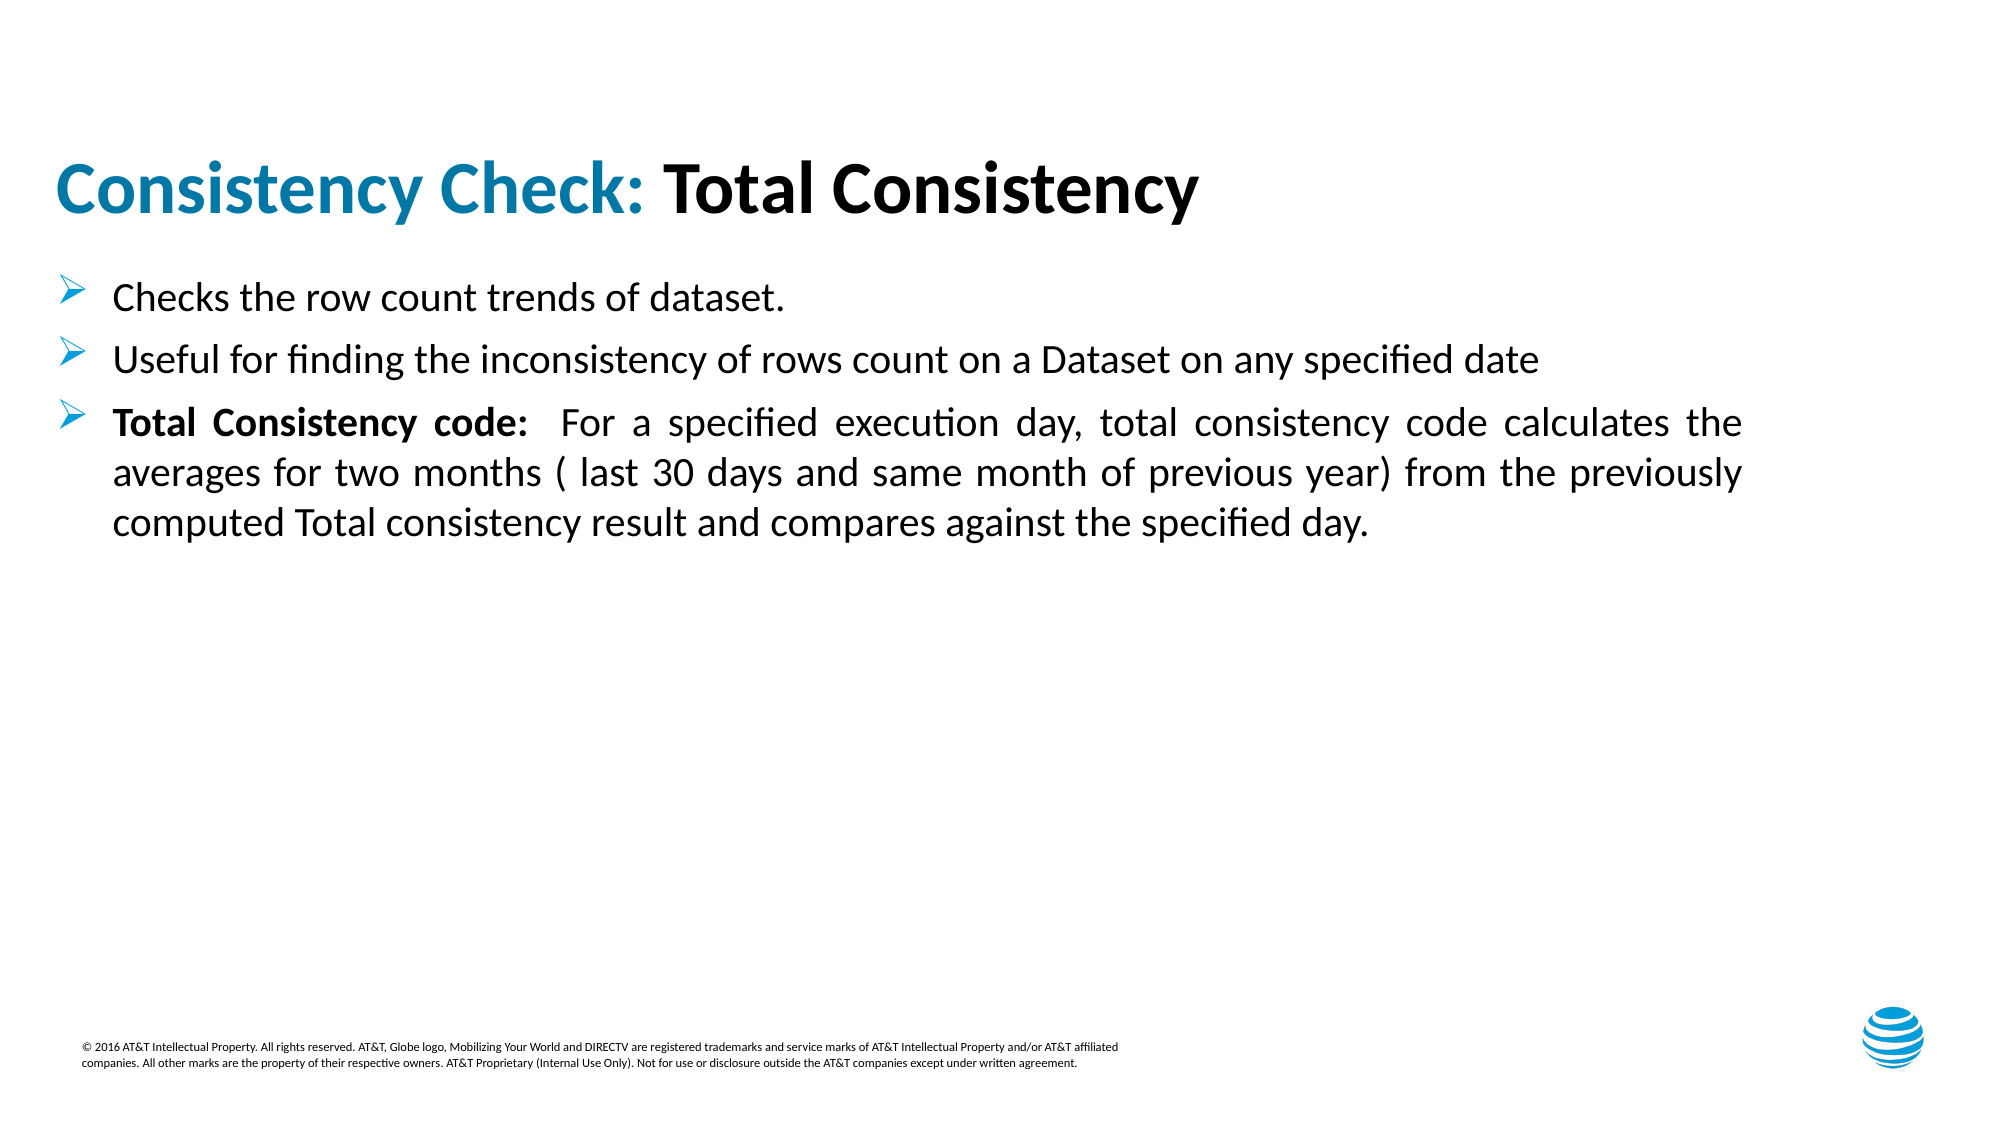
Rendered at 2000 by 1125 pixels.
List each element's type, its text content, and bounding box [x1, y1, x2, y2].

title Consistency Check: Total Consistency [56, 104, 1895, 229]
list Checks the row count trends of dataset. Useful for finding the inconsistency of rows count on a Dataset on any specified date Total Consistency code: For a specified execution day, total consistency code calculates the averages for two months ( last 30 days and same month of previous year) from the previously computed Total consistency result and compares against the specified day. [56, 269, 1744, 884]
